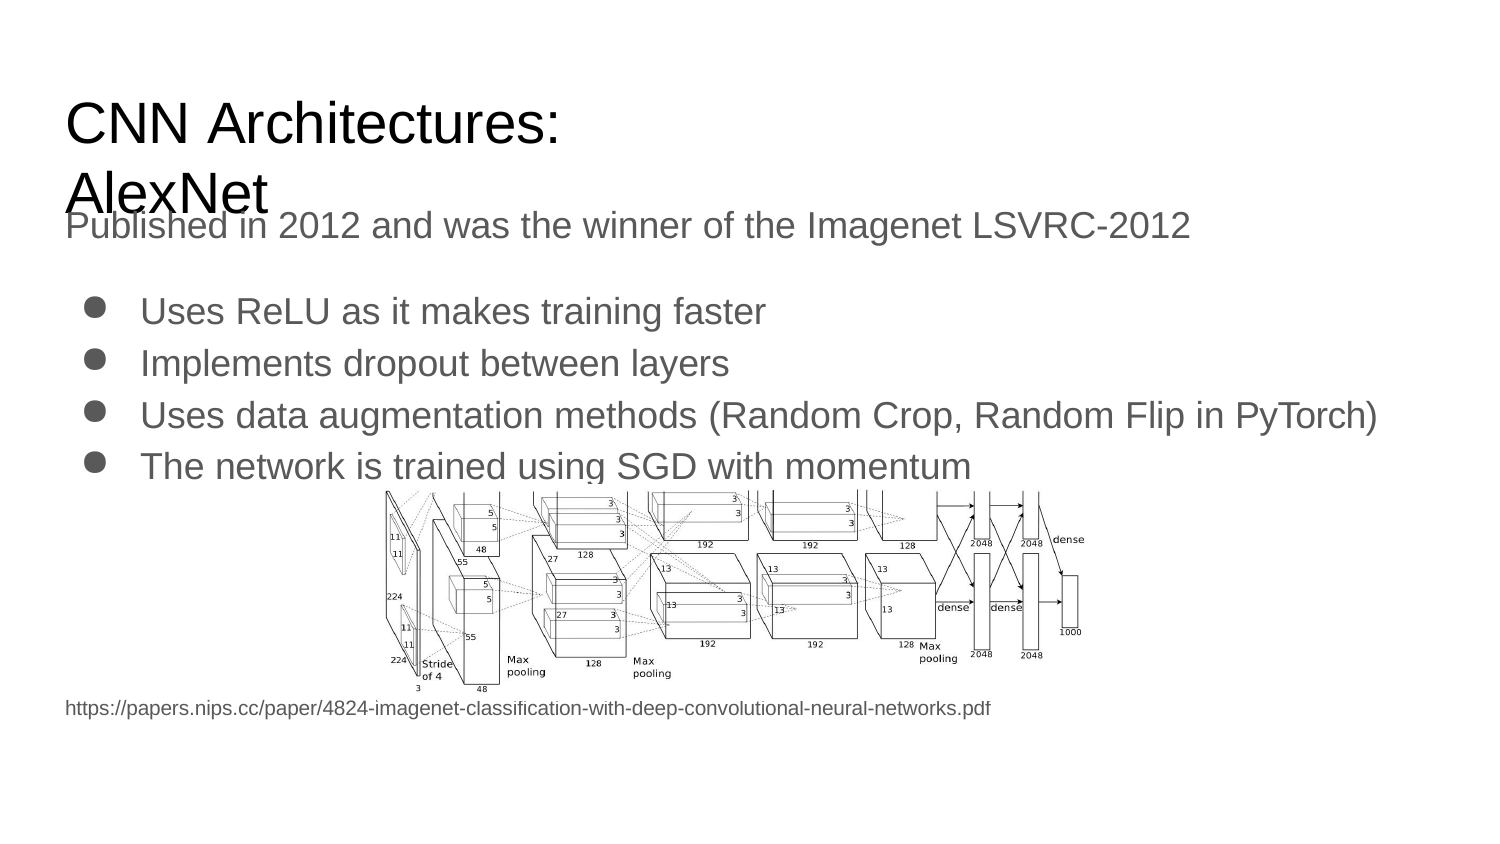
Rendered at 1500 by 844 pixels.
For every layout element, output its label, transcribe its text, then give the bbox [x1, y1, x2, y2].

text_box Published in 2012 and was the winner of the Imagenet LSVRC-2012 Uses ReLU as it makes training faster Implements dropout between layers Uses data augmentation methods (Random Crop, Random Flip in PyTorch) The network is trained using SGD with momentum [63, 199, 1390, 488]
picture [377, 484, 1099, 701]
title CNN Architectures: AlexNet [63, 82, 779, 199]
text_box https://papers.nips.cc/paper/4824-imagenet-classification-with-deep-convolutional-neural-networks.pdf [63, 692, 1009, 720]
